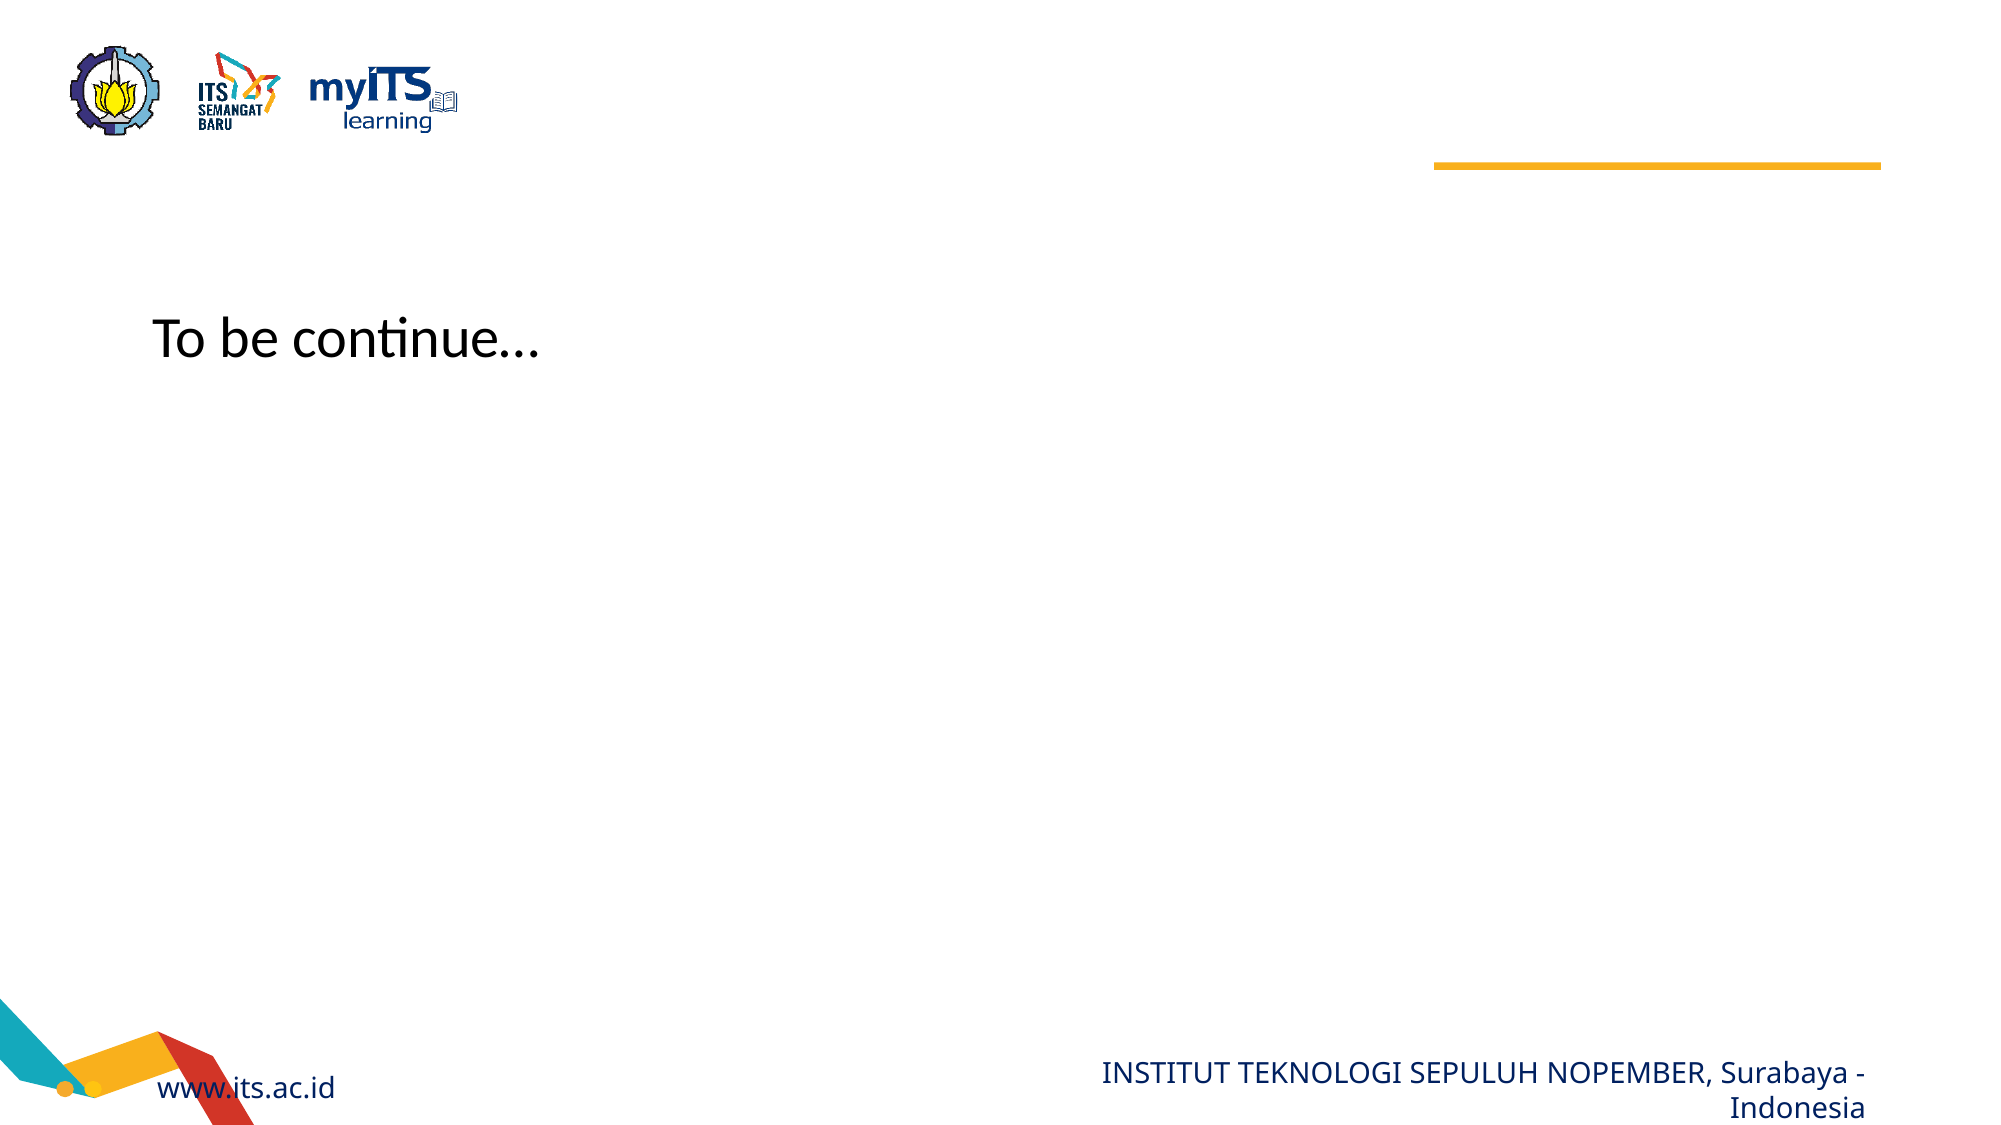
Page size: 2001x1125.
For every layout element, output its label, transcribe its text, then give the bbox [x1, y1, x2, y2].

text_box INSTITUT TEKNOLOGI SEPULUH NOPEMBER, Surabaya - Indonesia [944, 1046, 1881, 1125]
picture [188, 39, 482, 150]
list To be continue… [137, 299, 1881, 1014]
picture [69, 45, 160, 136]
text_box [1433, 161, 1882, 171]
picture [0, 1019, 275, 1125]
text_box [56, 1080, 102, 1098]
text_box www.its.ac.id [275, 1061, 785, 1112]
